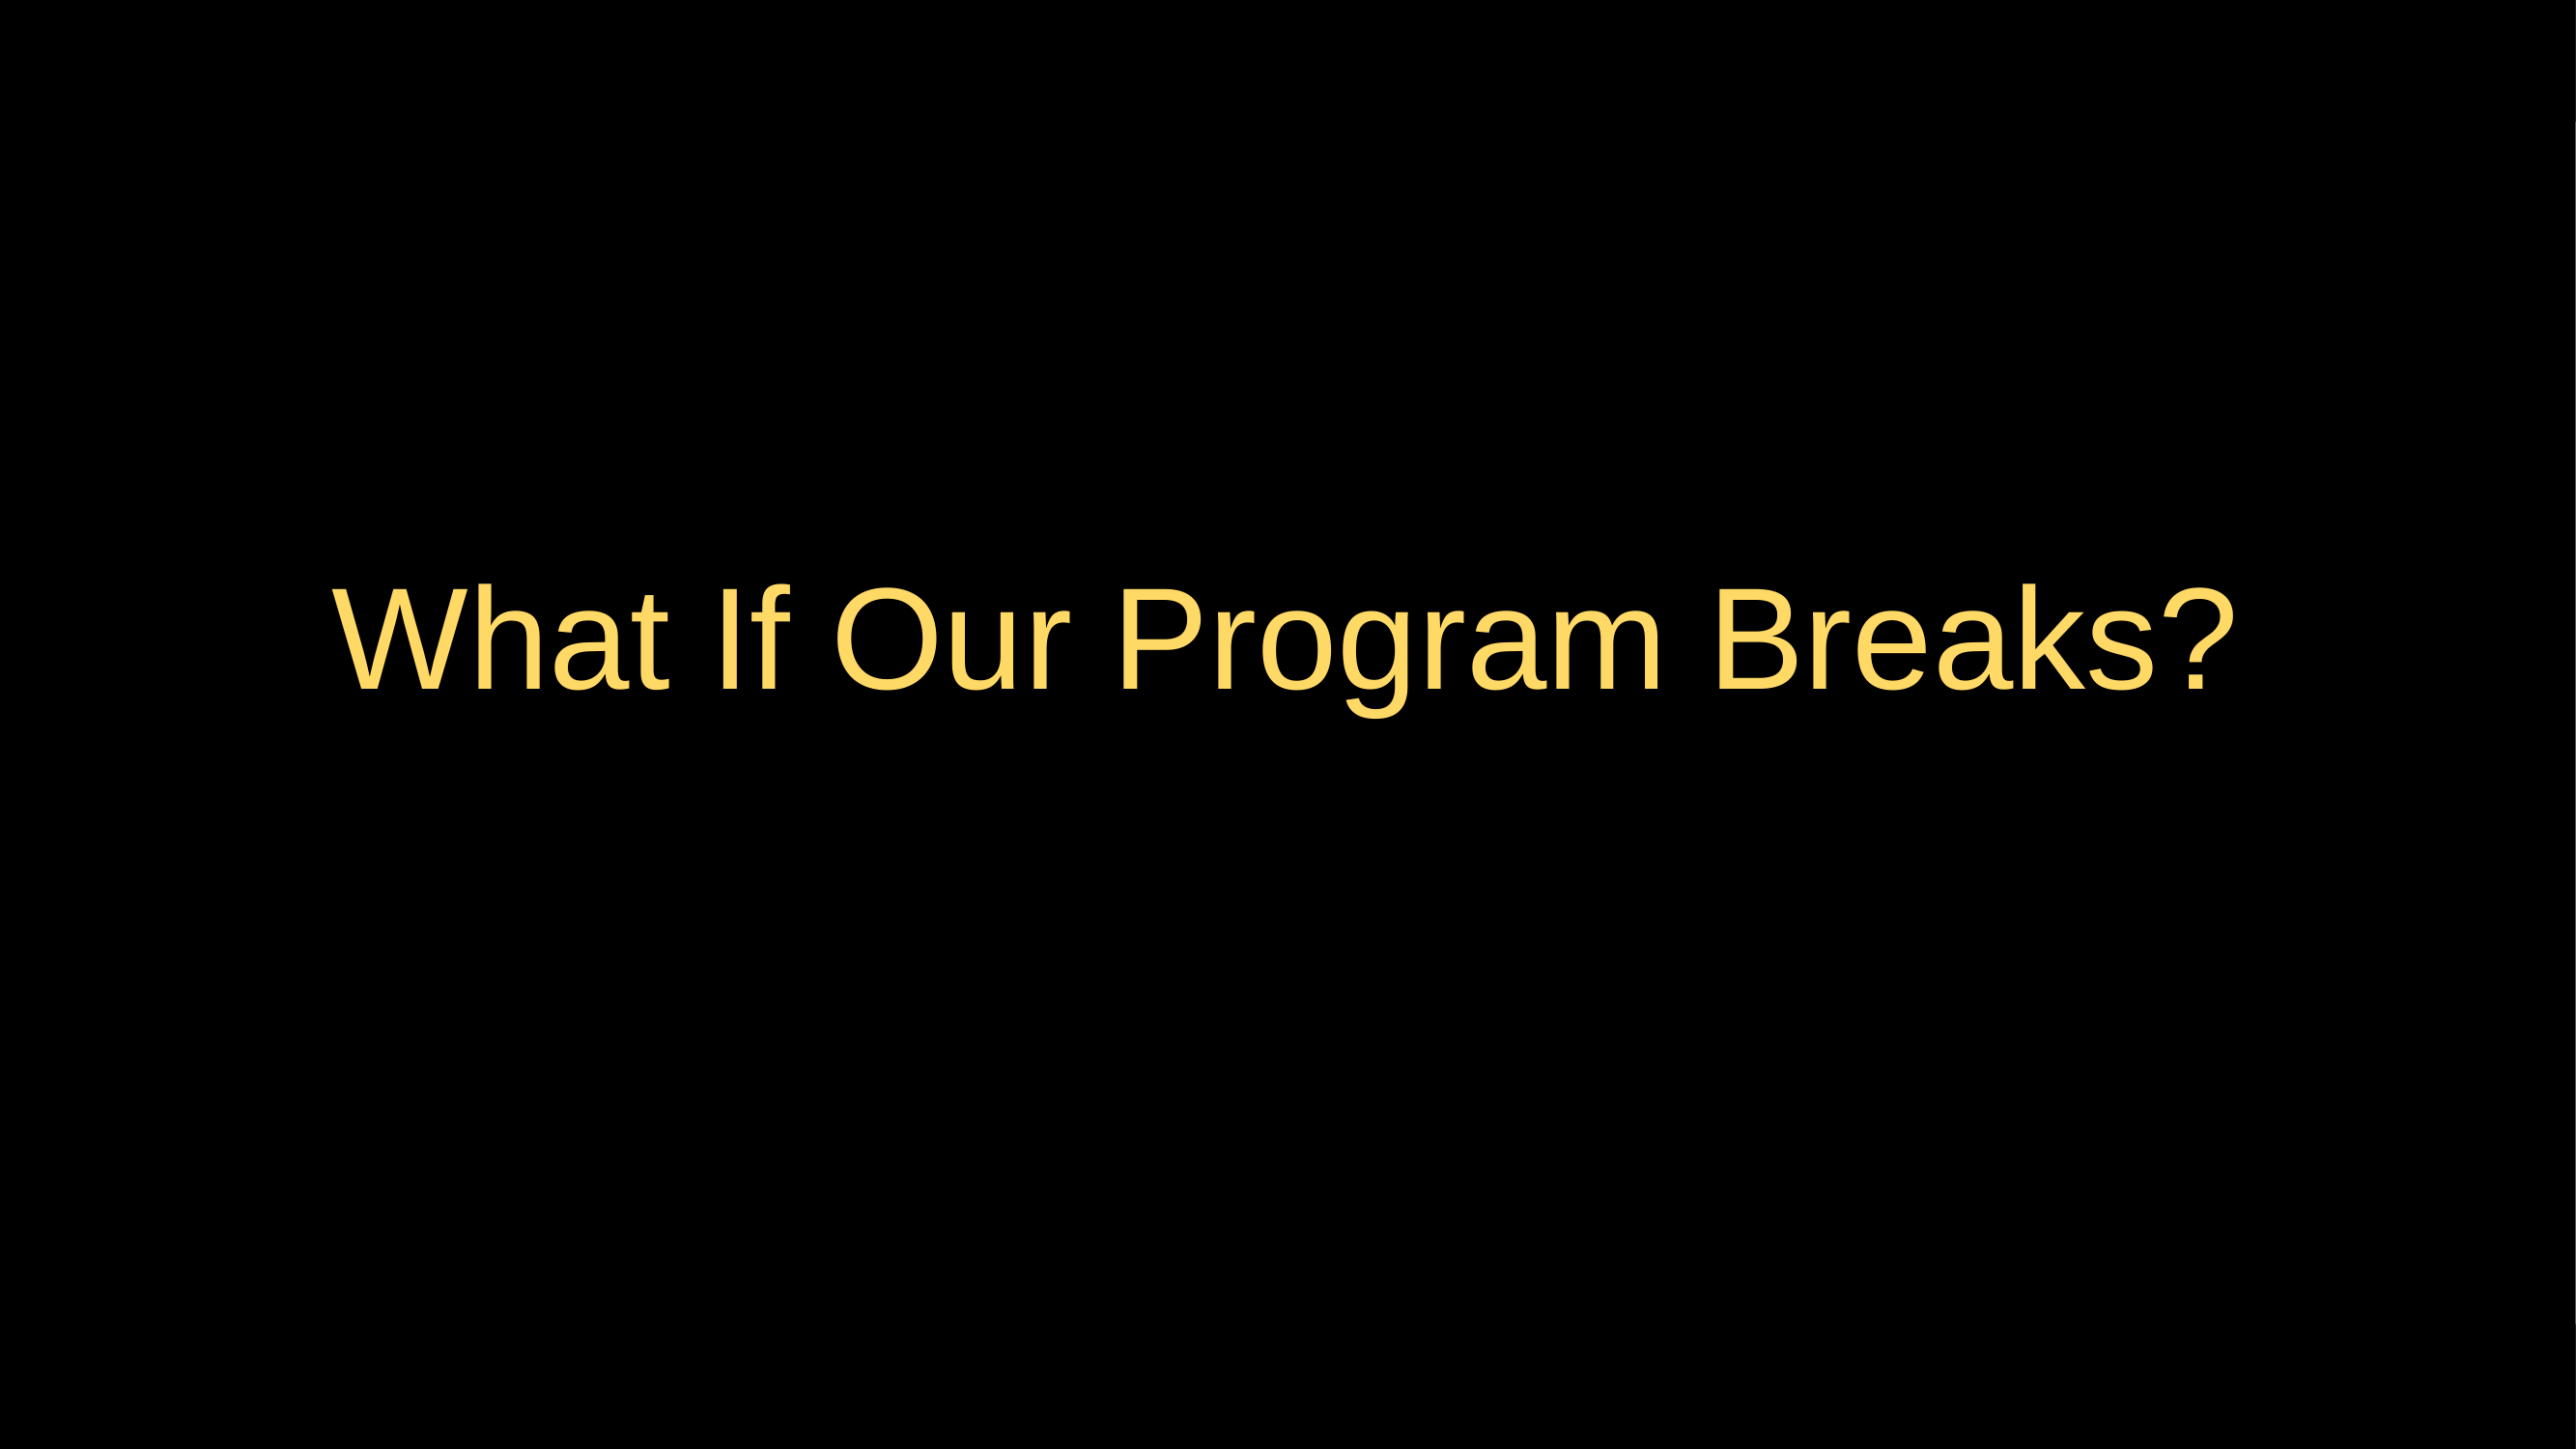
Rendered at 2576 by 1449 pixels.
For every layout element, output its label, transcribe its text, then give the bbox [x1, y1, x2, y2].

title What If Our Program Breaks? [183, 243, 2391, 733]
